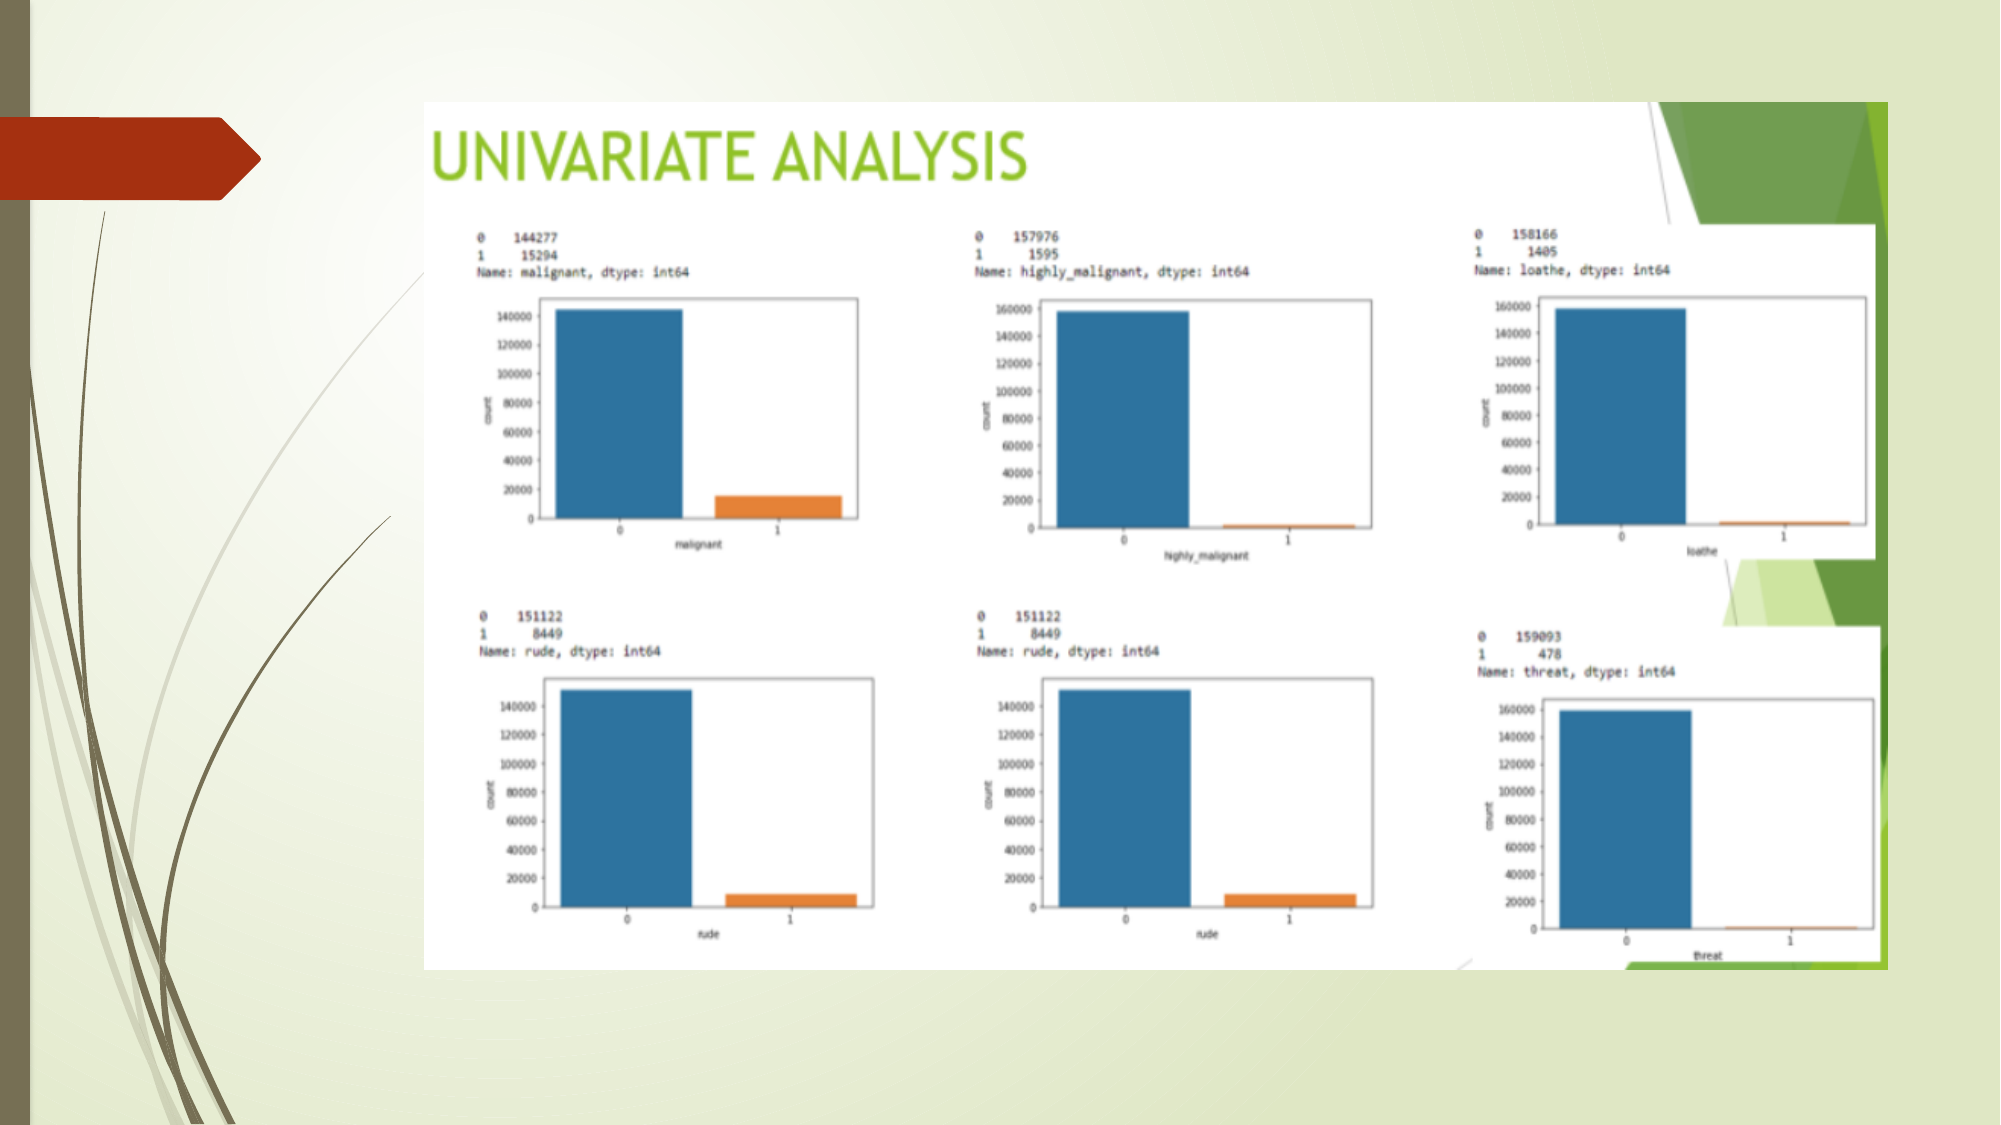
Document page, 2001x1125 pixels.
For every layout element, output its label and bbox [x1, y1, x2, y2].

picture [424, 102, 1888, 970]
